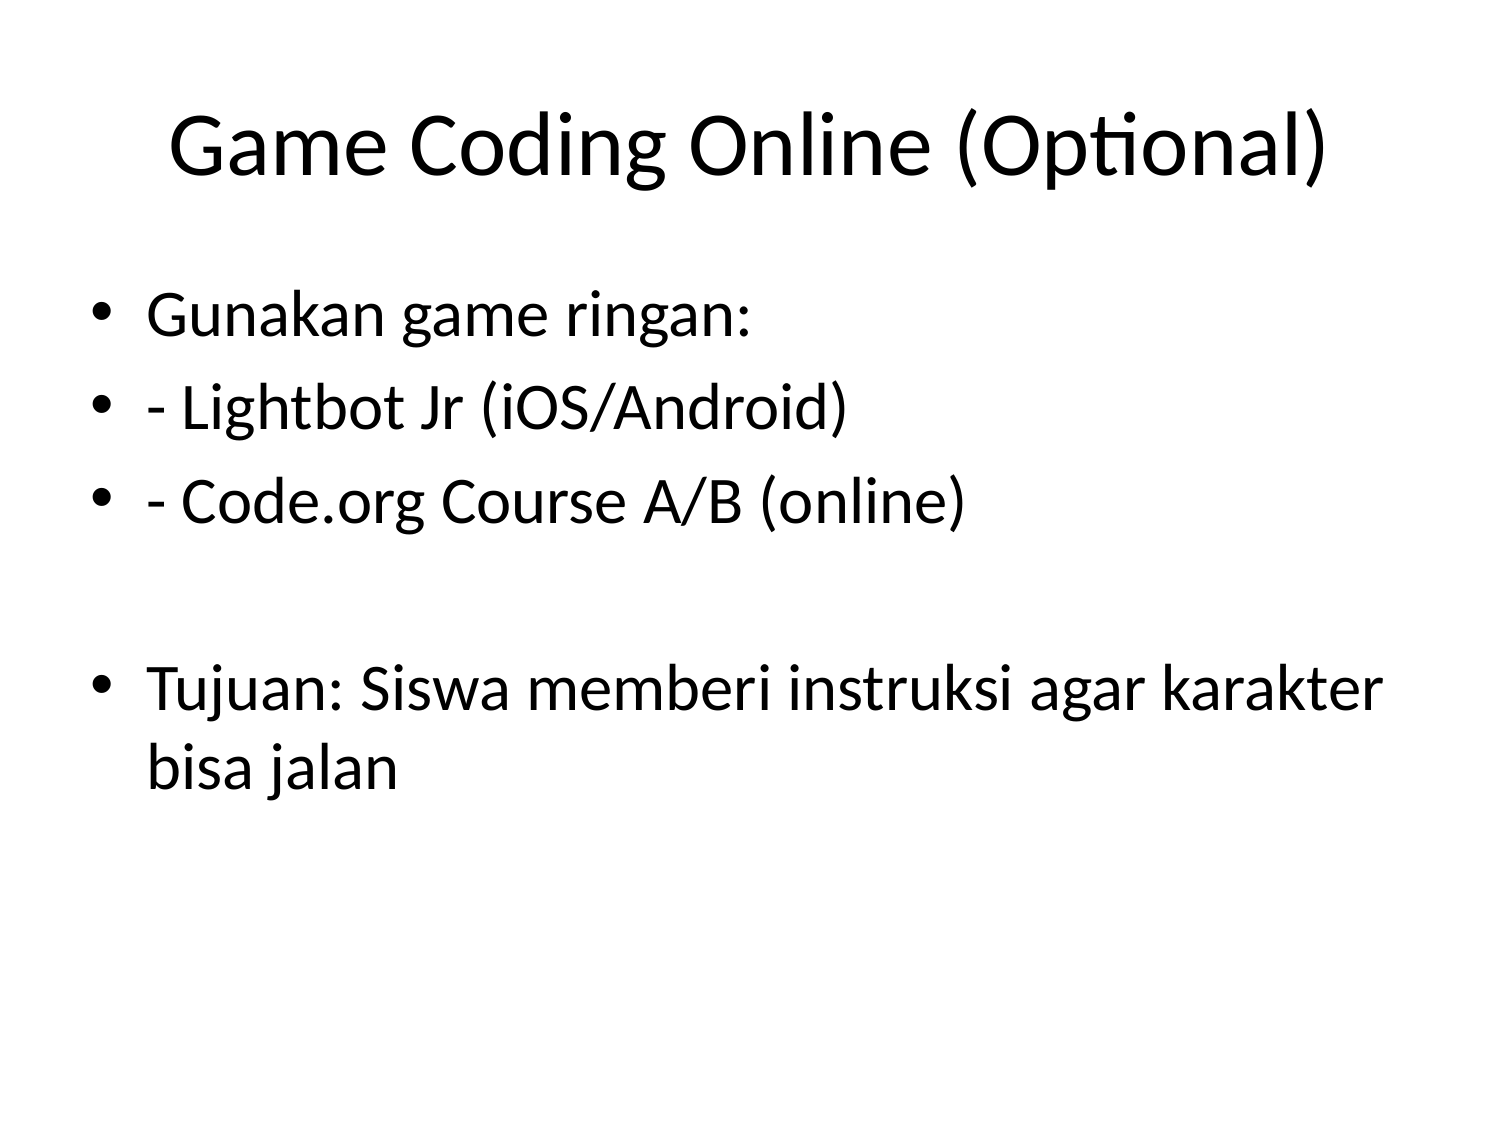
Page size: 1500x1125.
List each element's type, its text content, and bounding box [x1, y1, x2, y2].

list Gunakan game ringan: - Lightbot Jr (iOS/Android) - Code.org Course A/B (online) Tujuan: Siswa memberi instruksi agar karakter bisa jalan [75, 262, 1425, 1005]
title Game Coding Online (Optional) [75, 45, 1425, 233]
